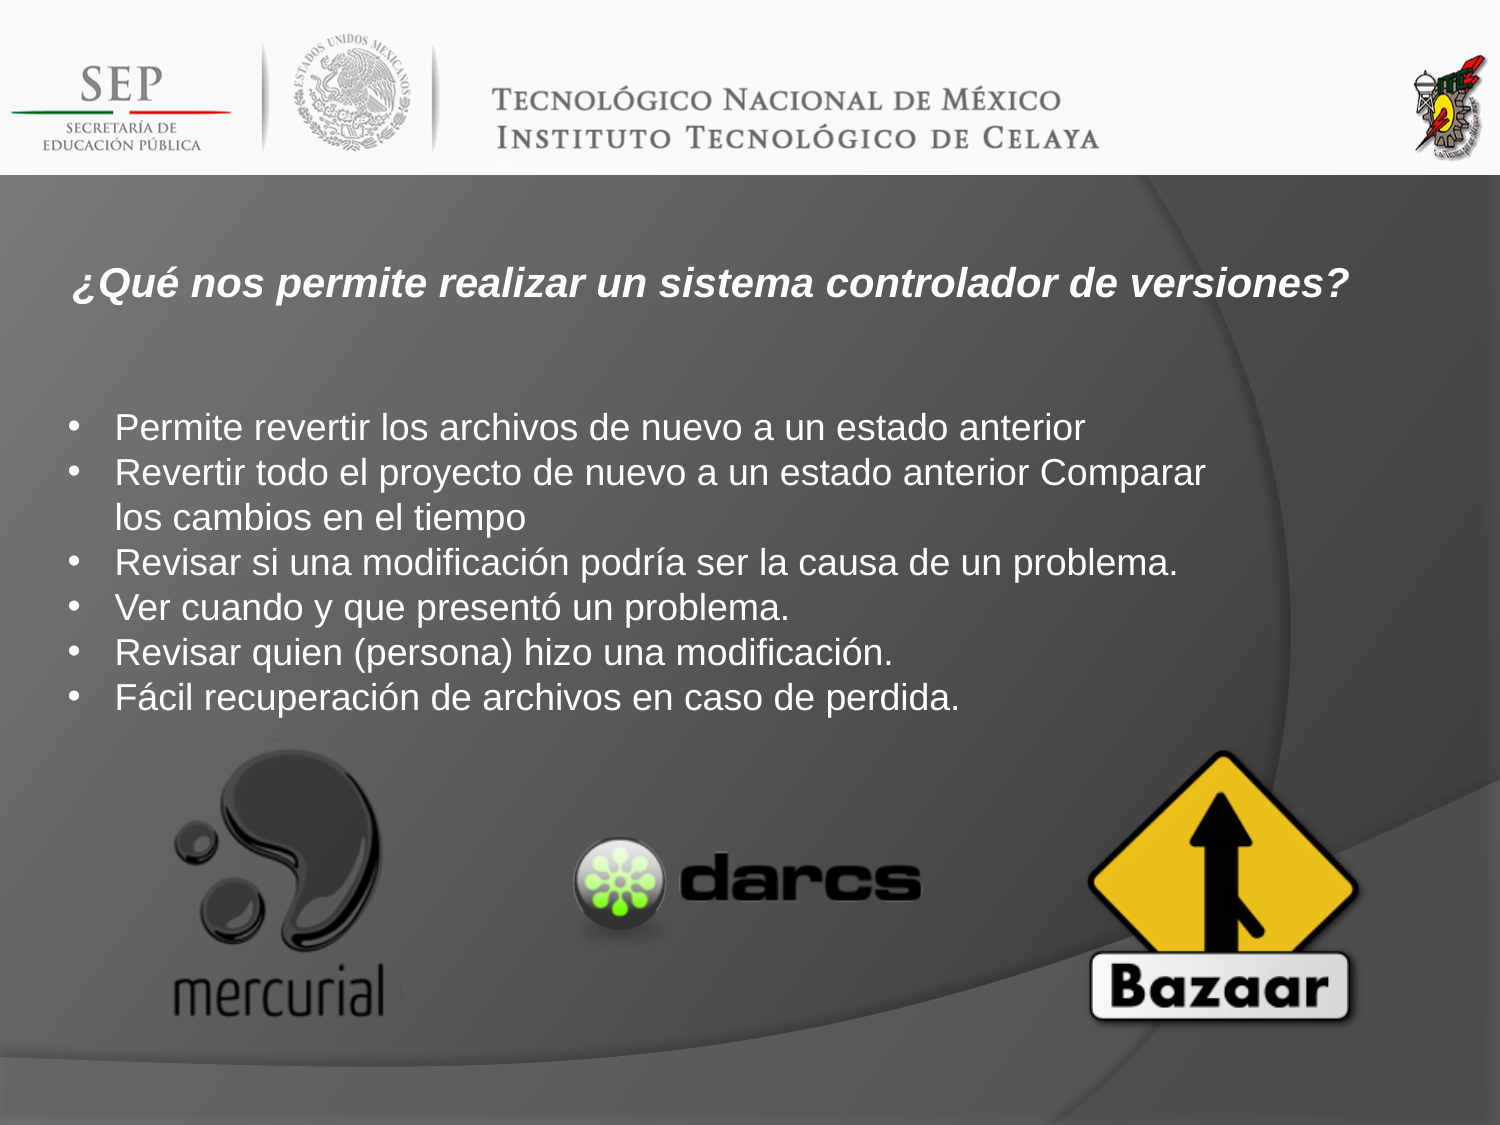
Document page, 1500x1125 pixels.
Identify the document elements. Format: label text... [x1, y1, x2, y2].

picture [30, 683, 529, 1091]
text_box Permite revertir los archivos de nuevo a un estado anterior Revertir todo el proyecto de nuevo a un estado anterior Comparar los cambios en el tiempo Revisar si una modificación podría ser la causa de un problema. Ver cuando y que presentó un problema. Revisar quien (persona) hizo una modificación. Fácil recuperación de archivos en caso de perdida. [53, 395, 1223, 726]
picture [561, 824, 940, 949]
picture [0, 0, 1500, 175]
picture [1071, 737, 1371, 1037]
text_box ¿Qué nos permite realizar un sistema controlador de versiones? [57, 248, 1366, 314]
